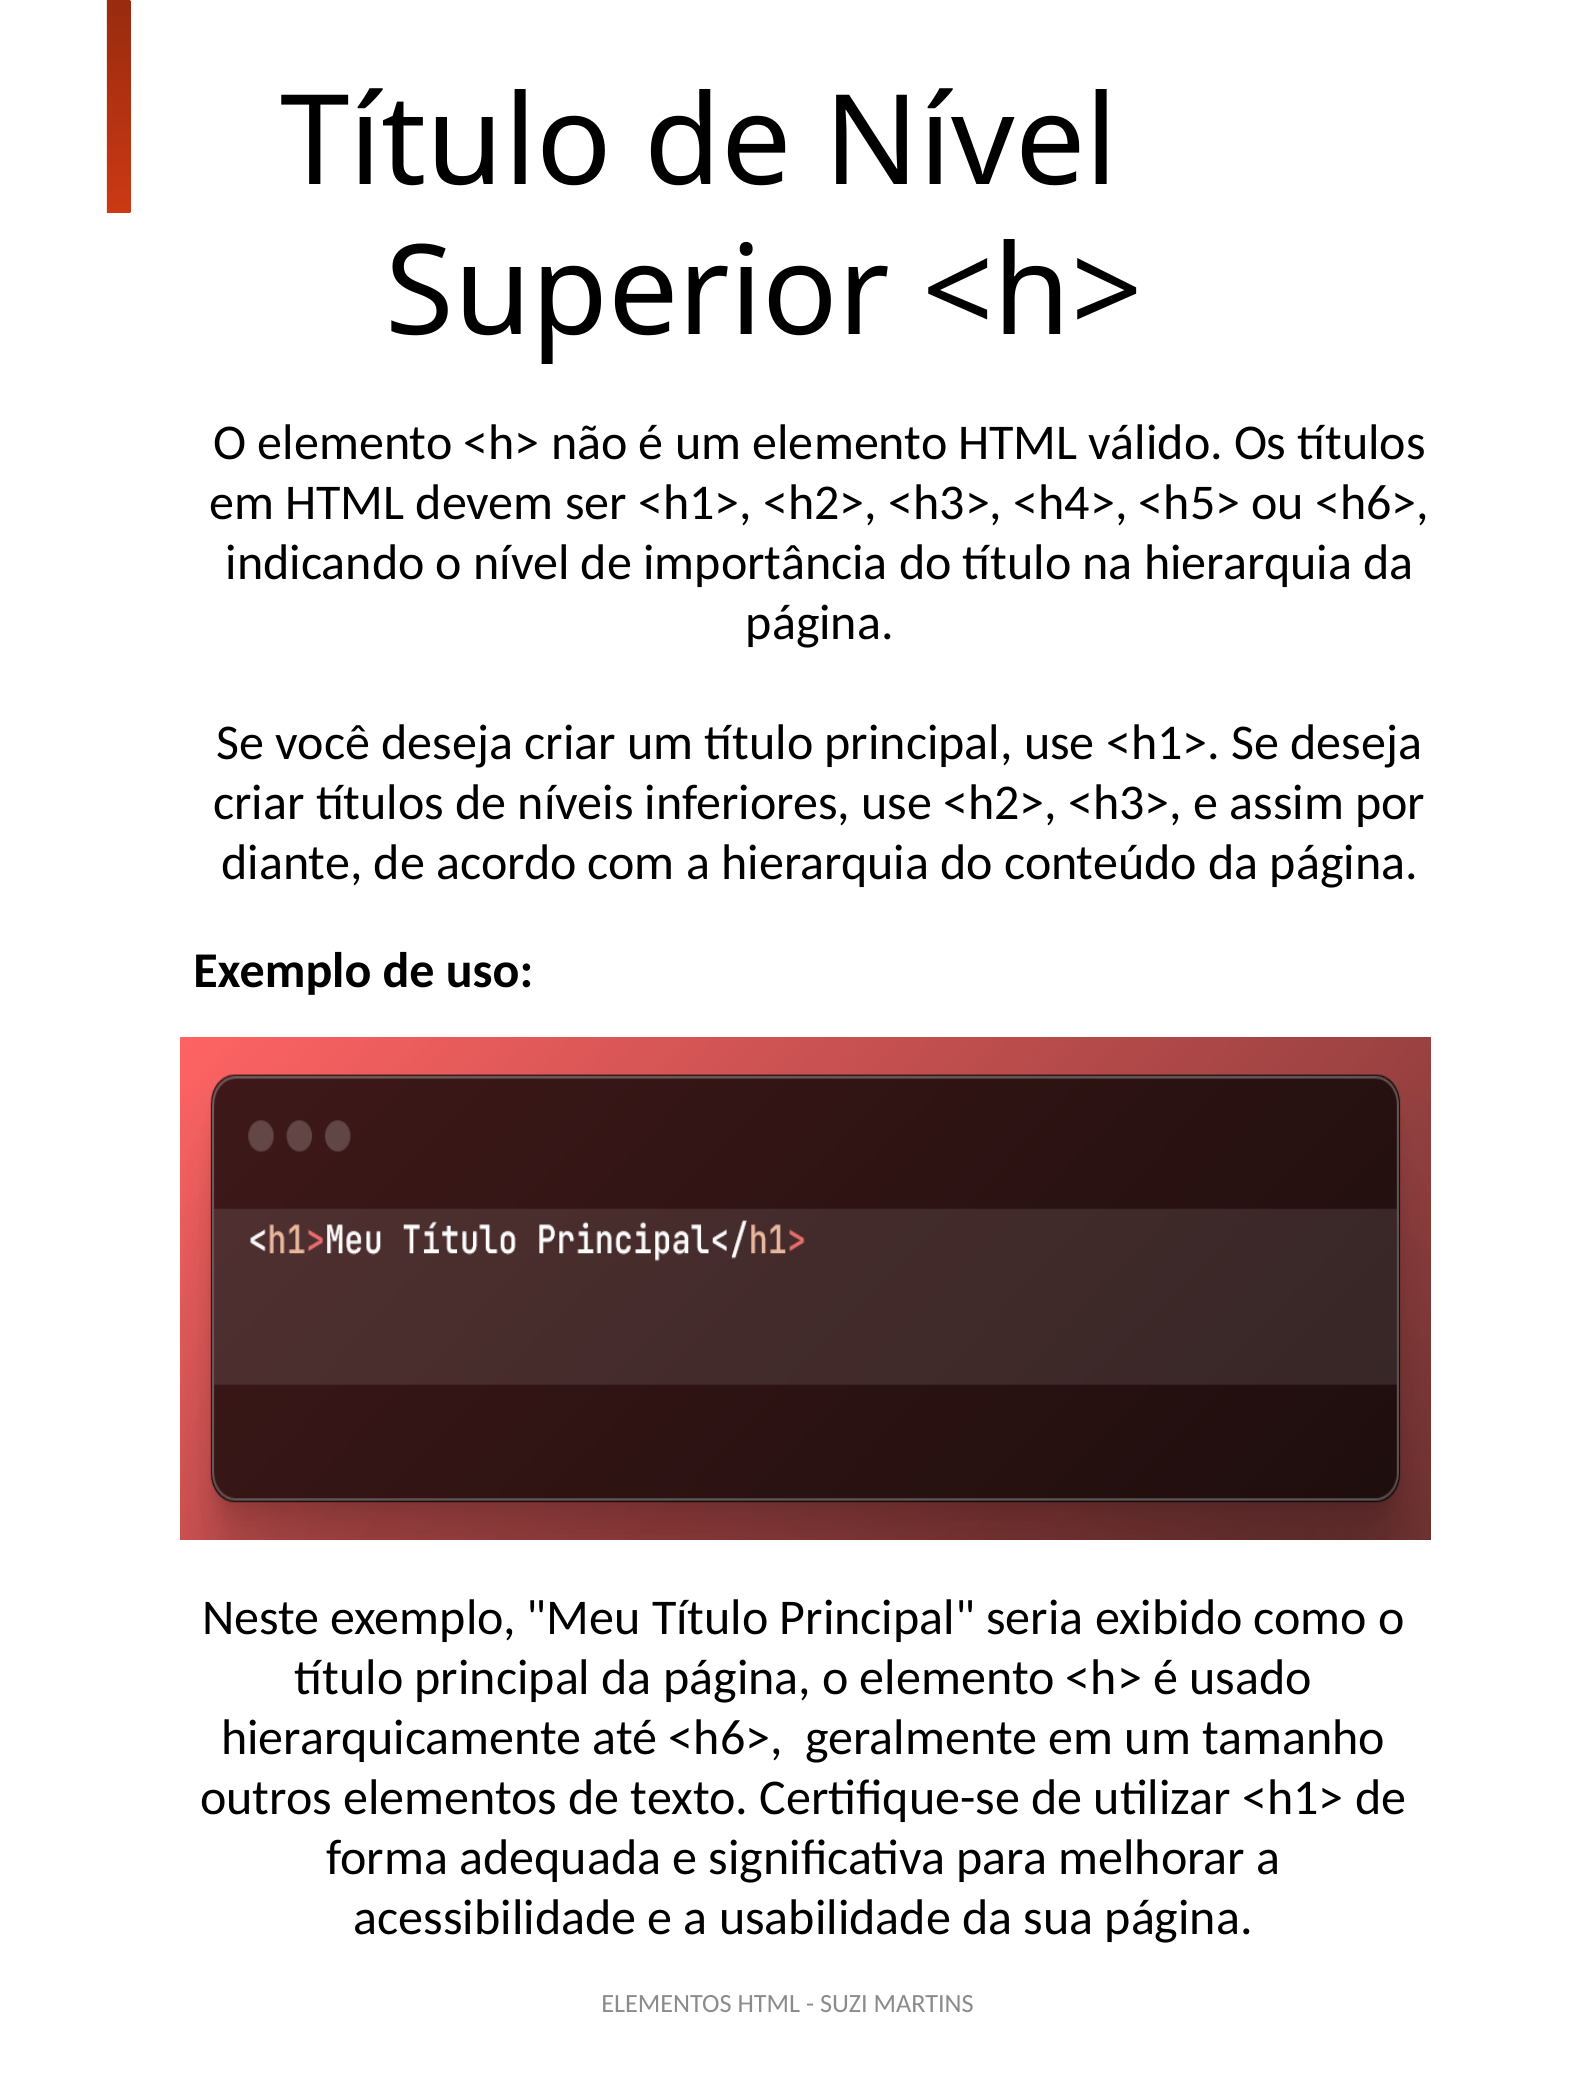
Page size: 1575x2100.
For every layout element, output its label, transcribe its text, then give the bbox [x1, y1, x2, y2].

footer ELEMENTOS HTML - SUZI MARTINS [521, 1952, 1054, 2059]
text_box O elemento <h> não é um elemento HTML válido. Os títulos em HTML devem ser <h1>, <h2>, <h3>, <h4>, <h5> ou <h6>, indicando o nível de importância do título na hierarquia da página. Se você deseja criar um título principal, use <h1>. Se deseja criar títulos de níveis inferiores, use <h2>, <h3>, e assim por diante, de acordo com a hierarquia do conteúdo da página. [178, 402, 1461, 897]
text_box [106, 0, 131, 213]
text_box Exemplo de uso: [178, 930, 967, 1005]
text_box Título de Nível Superior <h> [135, 52, 1393, 367]
text_box Neste exemplo, "Meu Título Principal" seria exibido como o título principal da página, o elemento <h> é usado hierarquicamente até <h6>, geralmente em um tamanho outros elementos de texto. Certifique-se de utilizar <h1> de forma adequada e significativa para melhorar a acessibilidade e a usabilidade da sua página. [178, 1576, 1429, 1952]
picture [180, 1037, 1431, 1540]
